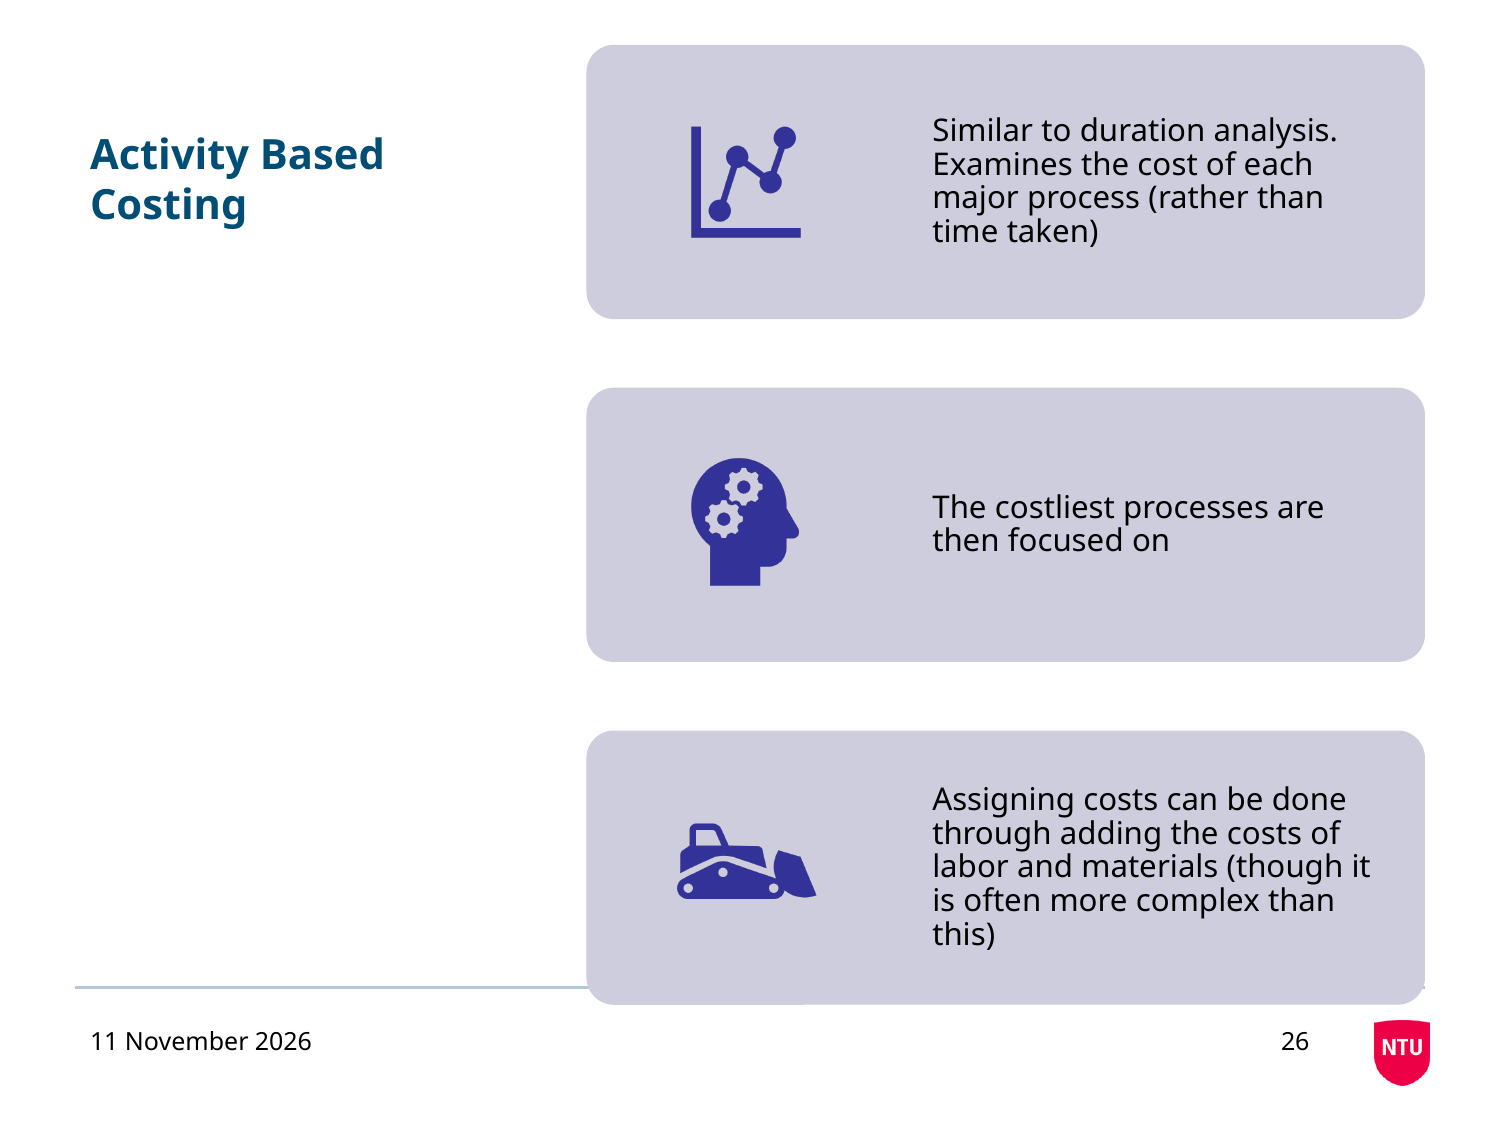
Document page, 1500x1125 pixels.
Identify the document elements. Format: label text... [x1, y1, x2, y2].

title Activity Based Costing [75, 44, 569, 236]
slide_number 26 [974, 1017, 1325, 1097]
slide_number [75, 1017, 425, 1097]
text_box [586, 44, 1426, 1006]
picture [1374, 1020, 1430, 1086]
